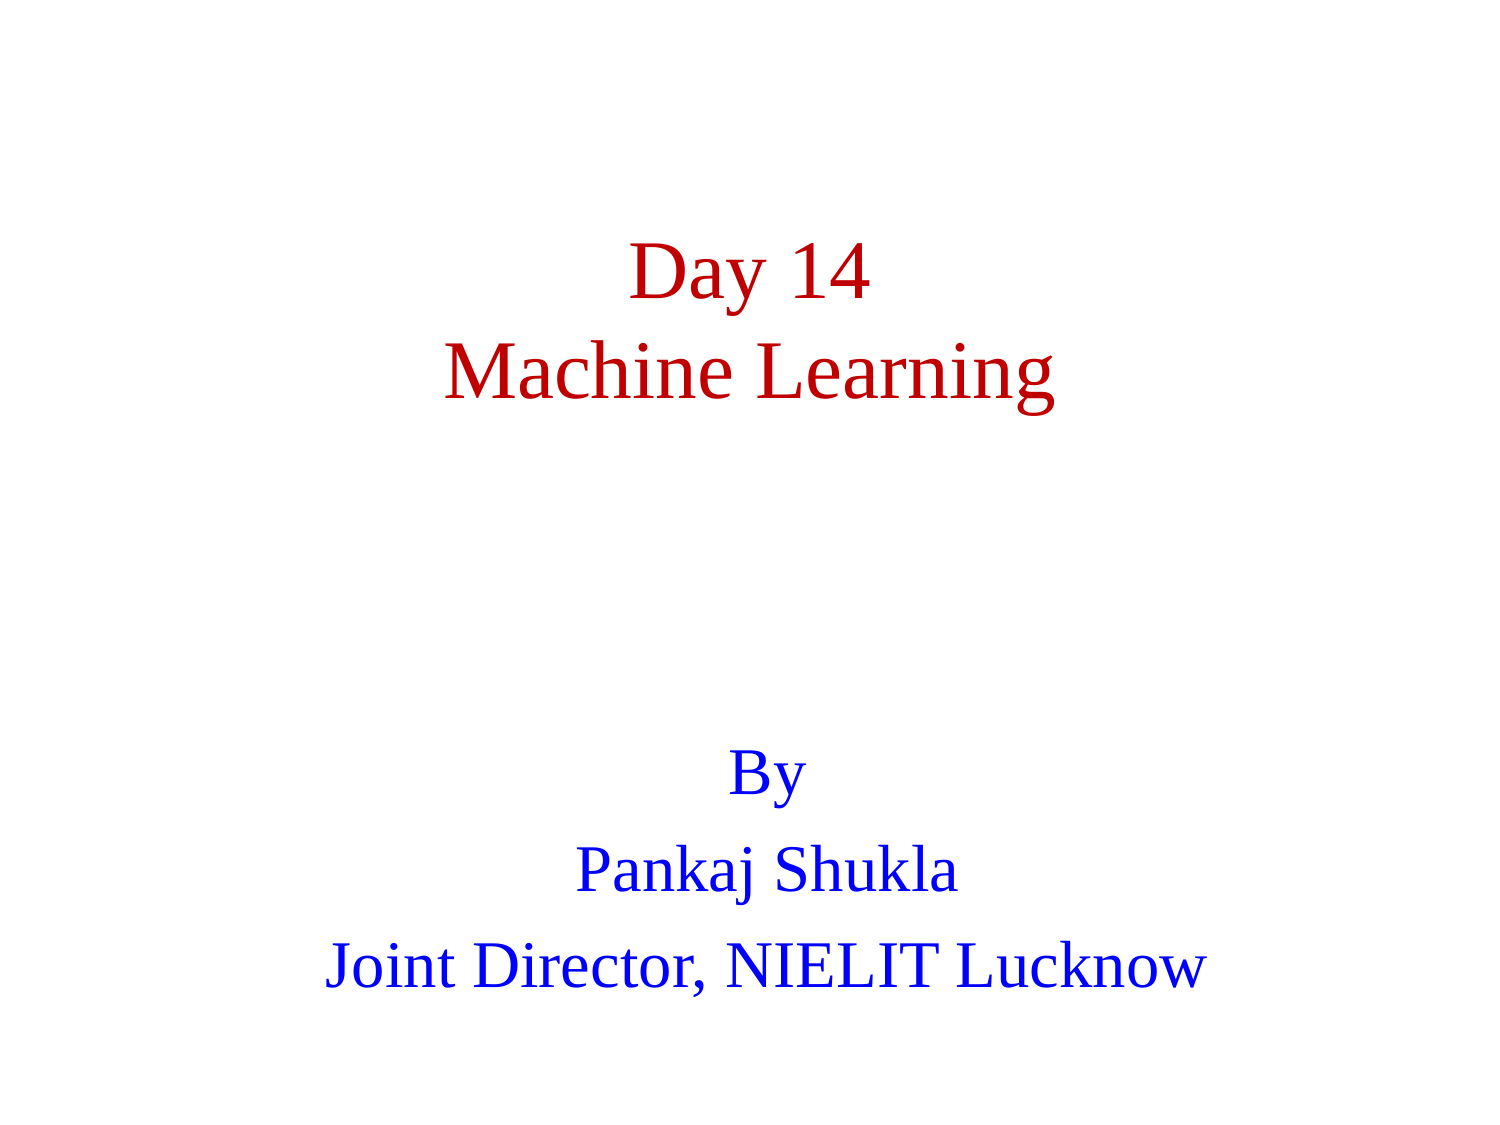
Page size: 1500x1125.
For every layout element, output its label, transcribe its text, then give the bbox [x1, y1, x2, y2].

text_box By Pankaj Shukla Joint Director, NIELIT Lucknow [218, 680, 1317, 969]
text_box Day 14 Machine Learning [100, 90, 1400, 640]
